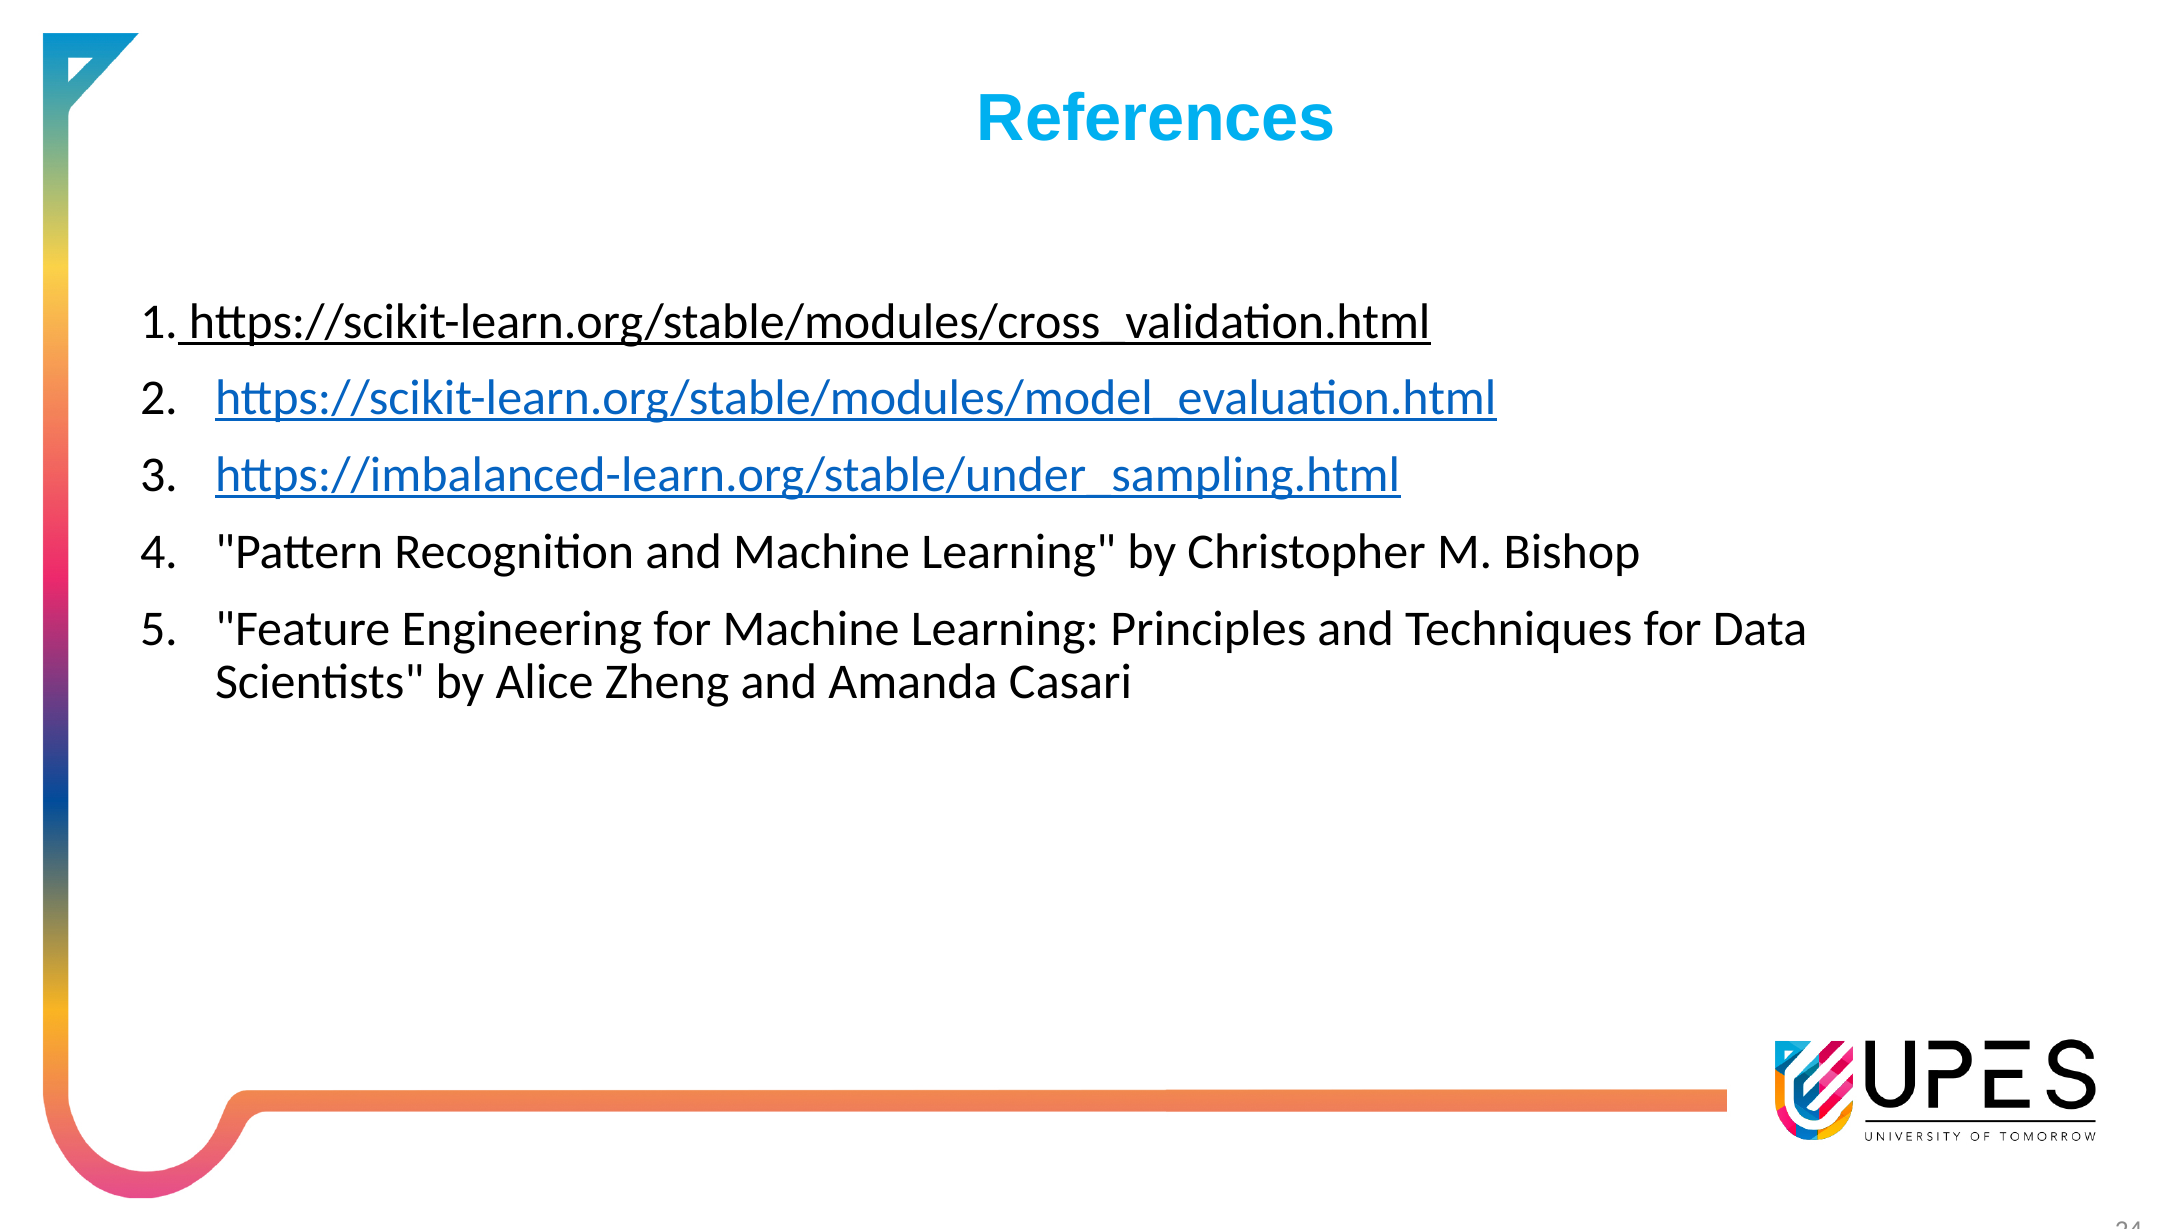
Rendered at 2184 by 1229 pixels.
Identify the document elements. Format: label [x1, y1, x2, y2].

list [0, 0, 2184, 1226]
